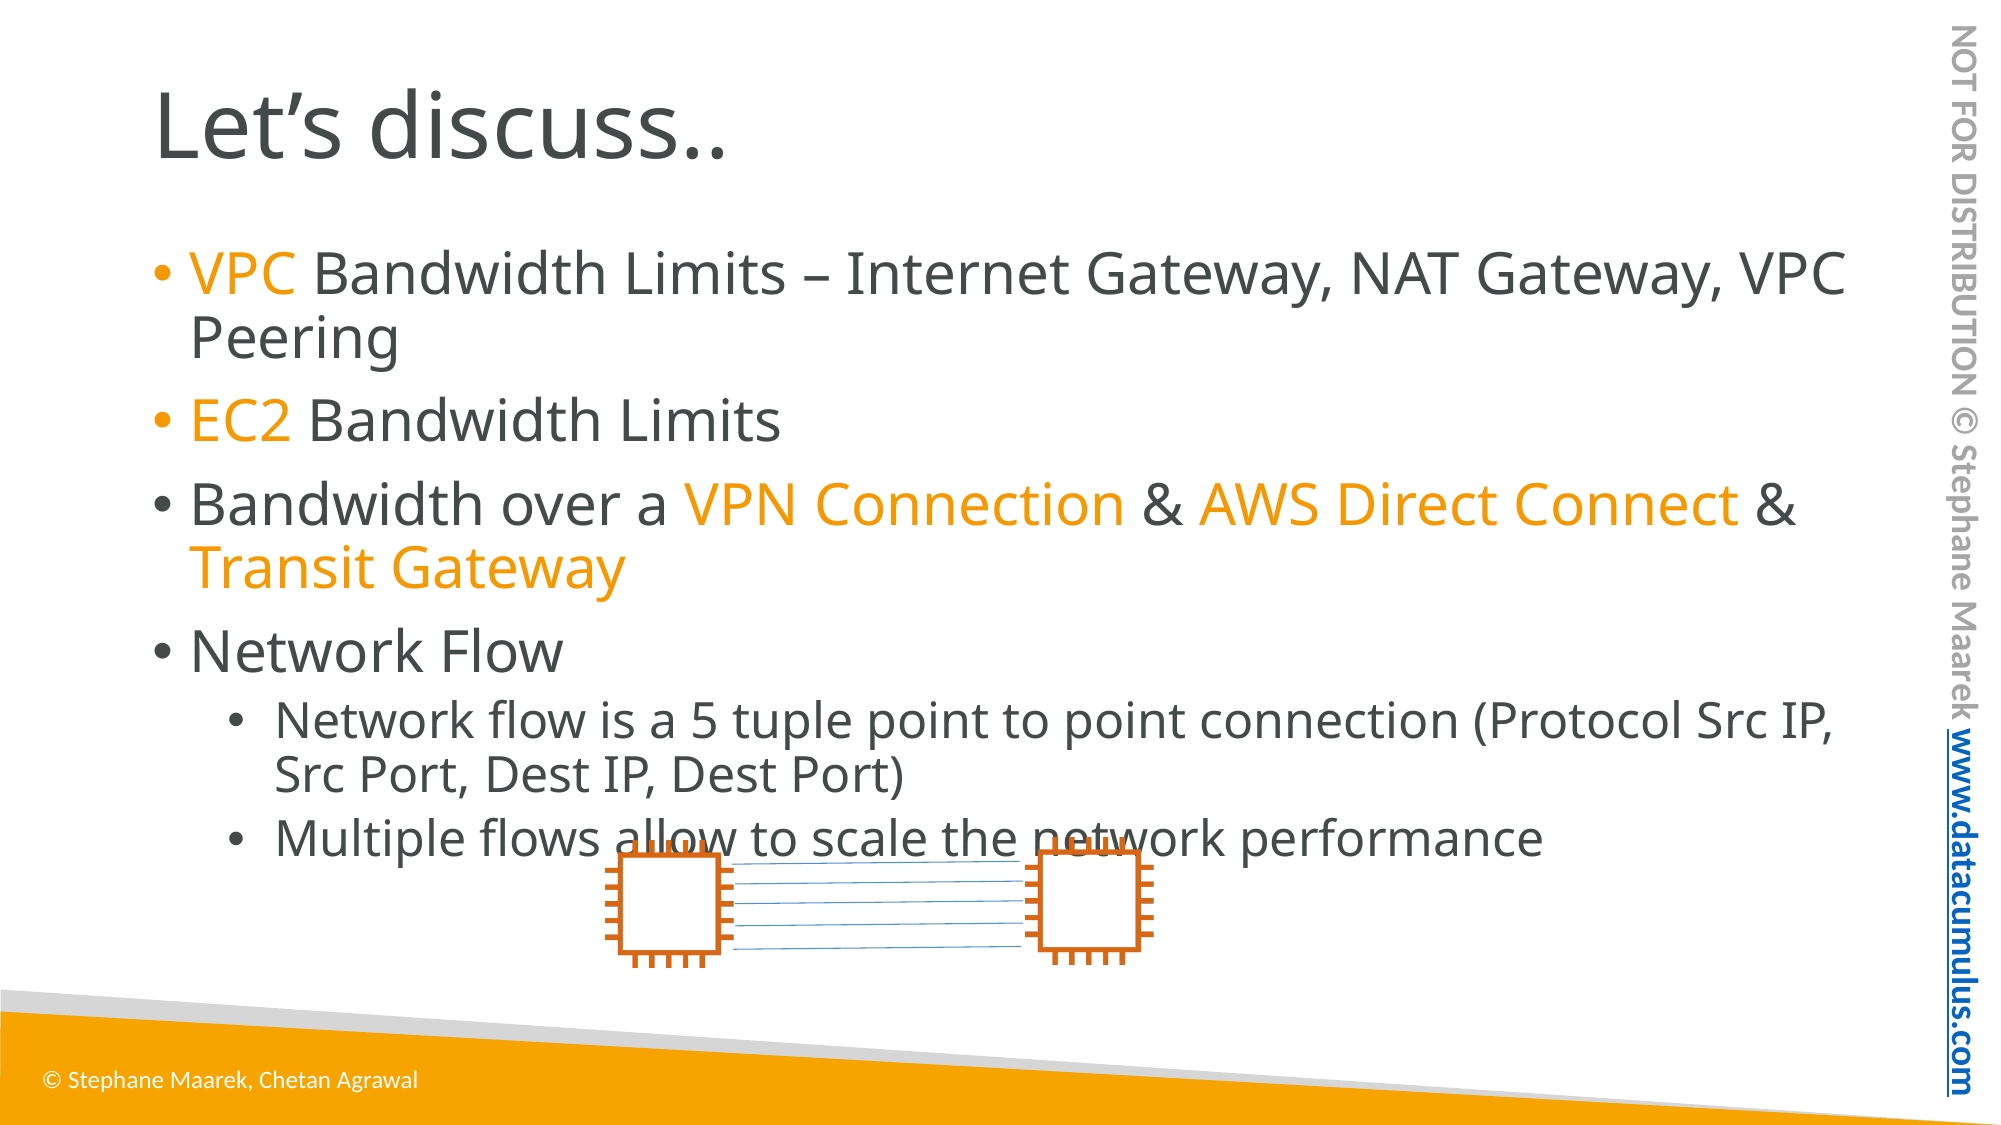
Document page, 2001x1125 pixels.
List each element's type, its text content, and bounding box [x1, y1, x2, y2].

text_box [733, 946, 1022, 950]
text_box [735, 900, 1023, 904]
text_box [731, 861, 1020, 865]
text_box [735, 922, 1023, 926]
picture [1022, 834, 1156, 968]
picture [602, 837, 736, 970]
list VPC Bandwidth Limits – Internet Gateway, NAT Gateway, VPC Peering EC2 Bandwidth Limits Bandwidth over a VPN Connection & AWS Direct Connect & Transit Gateway Network Flow Network flow is a 5 tuple point to point connection (Protocol Src IP, Src Port, Dest IP, Dest Port) Multiple flows allow to scale the network performance [137, 237, 1863, 817]
title Let’s discuss.. [137, 19, 1863, 237]
